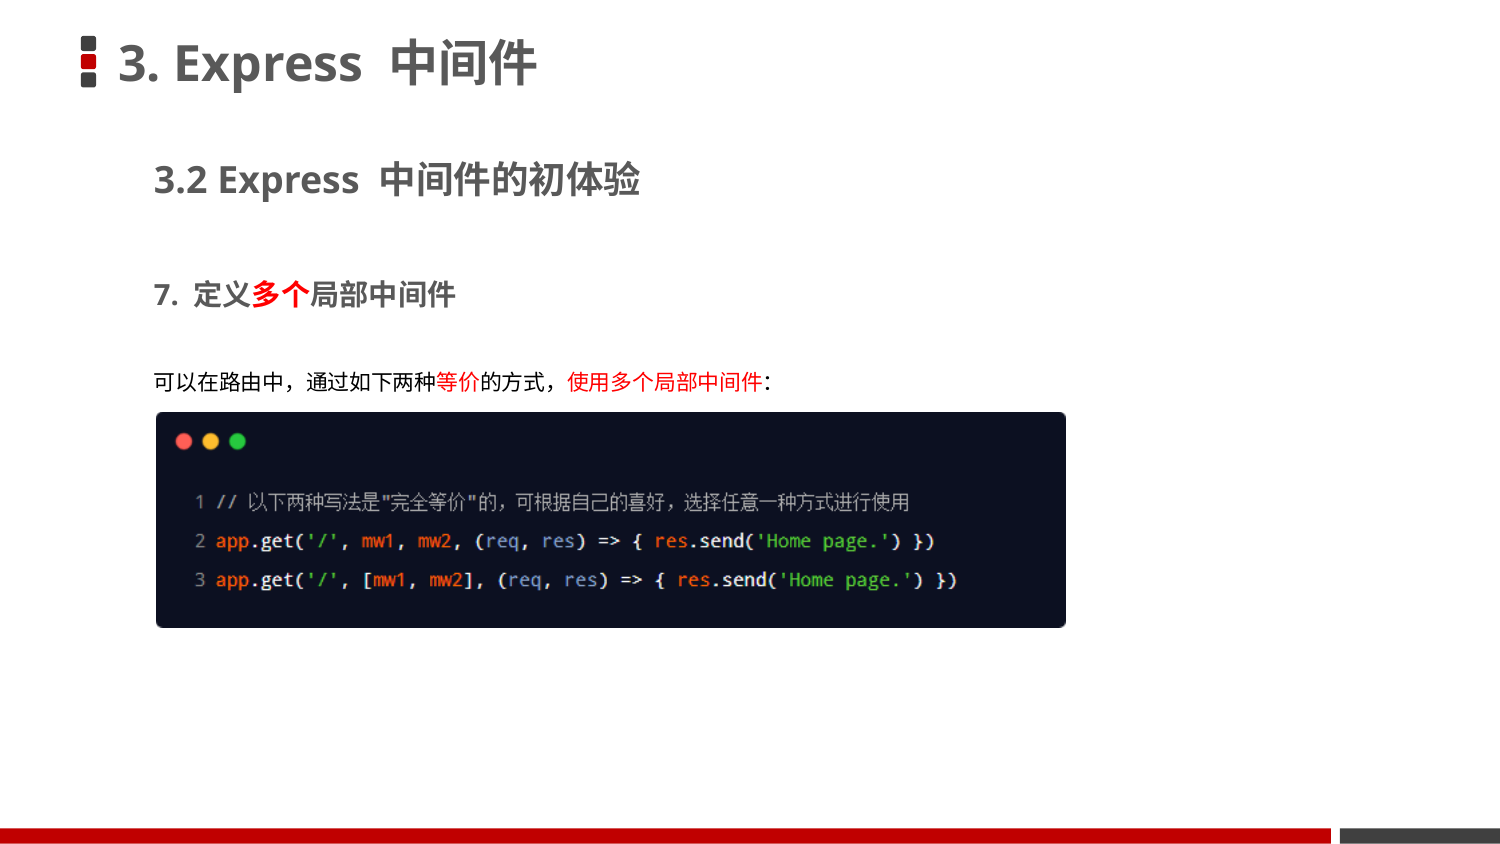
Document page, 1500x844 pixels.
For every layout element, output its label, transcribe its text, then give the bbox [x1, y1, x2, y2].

title 3. Express 中间件 [103, 0, 1209, 130]
picture [156, 412, 1066, 628]
list 3.2 Express 中间件的初体验 [139, 153, 1209, 243]
text_box 7. 定义多个局部中间件 [139, 273, 1204, 320]
list 可以在路由中，通过如下两种等价的方式，使用多个局部中间件： [139, 348, 1294, 411]
